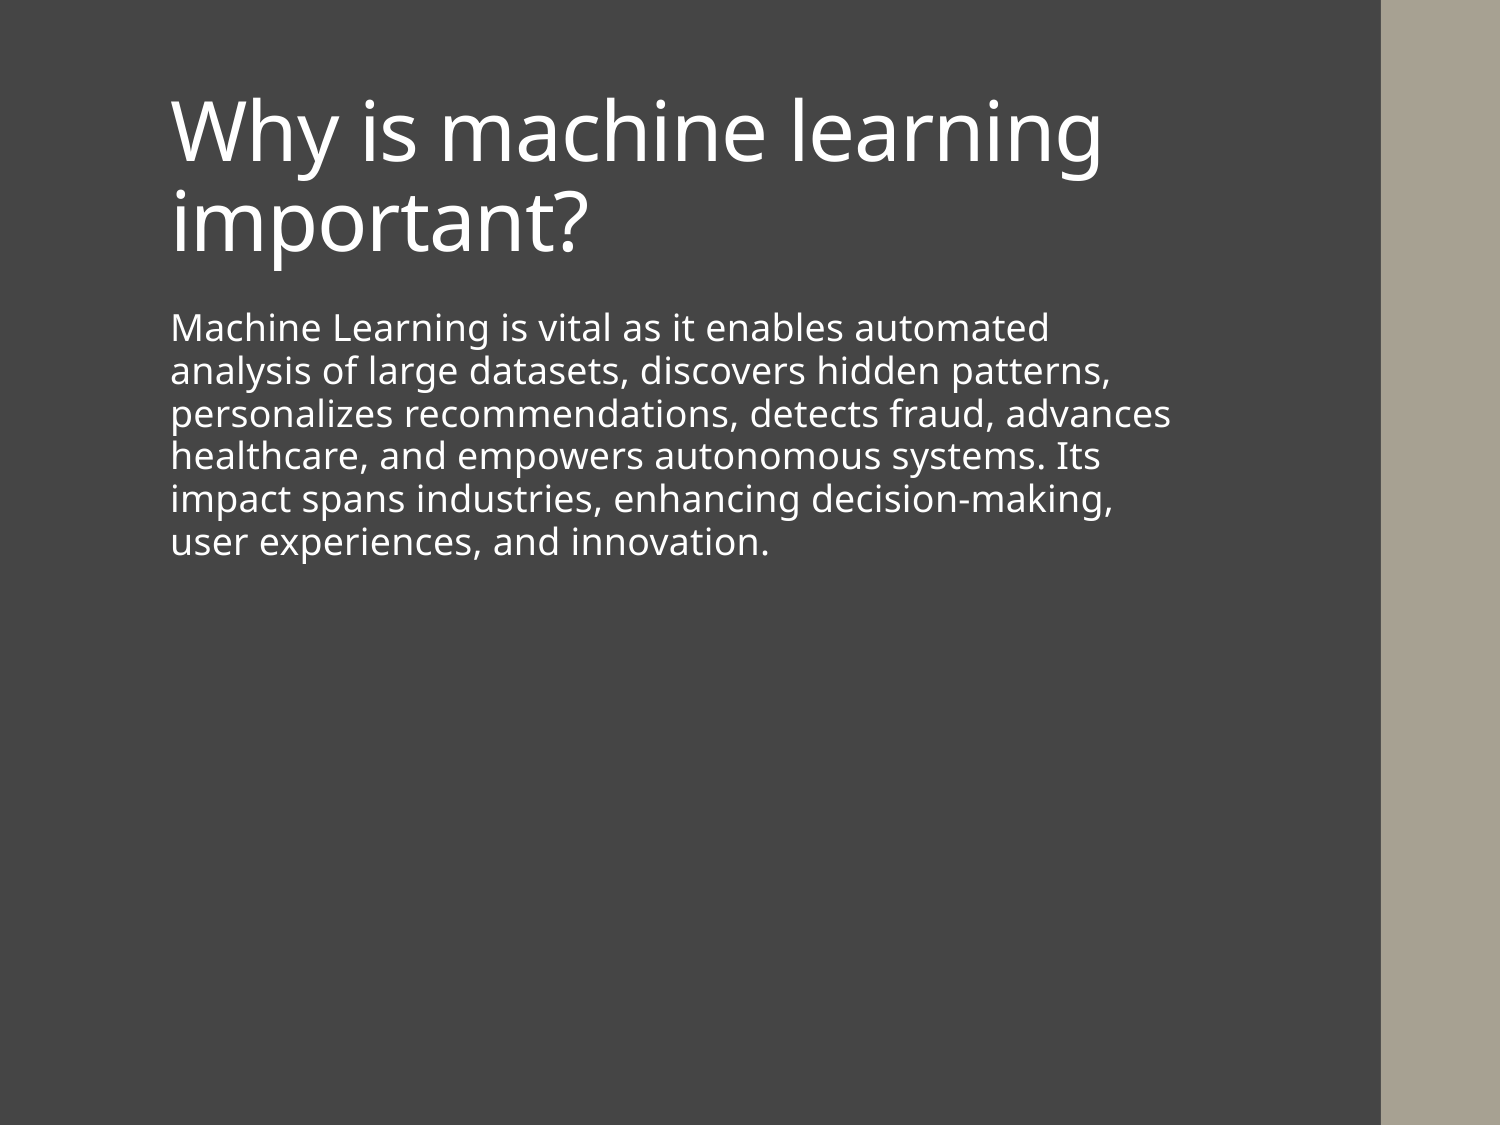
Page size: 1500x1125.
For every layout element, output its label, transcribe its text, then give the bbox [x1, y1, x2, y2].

title Why is machine learning important? [155, 60, 1348, 278]
list Machine Learning is vital as it enables automated analysis of large datasets, discovers hidden patterns, personalizes recommendations, detects fraud, advances healthcare, and empowers autonomous systems. Its impact spans industries, enhancing decision-making, user experiences, and innovation. [155, 299, 1213, 1014]
